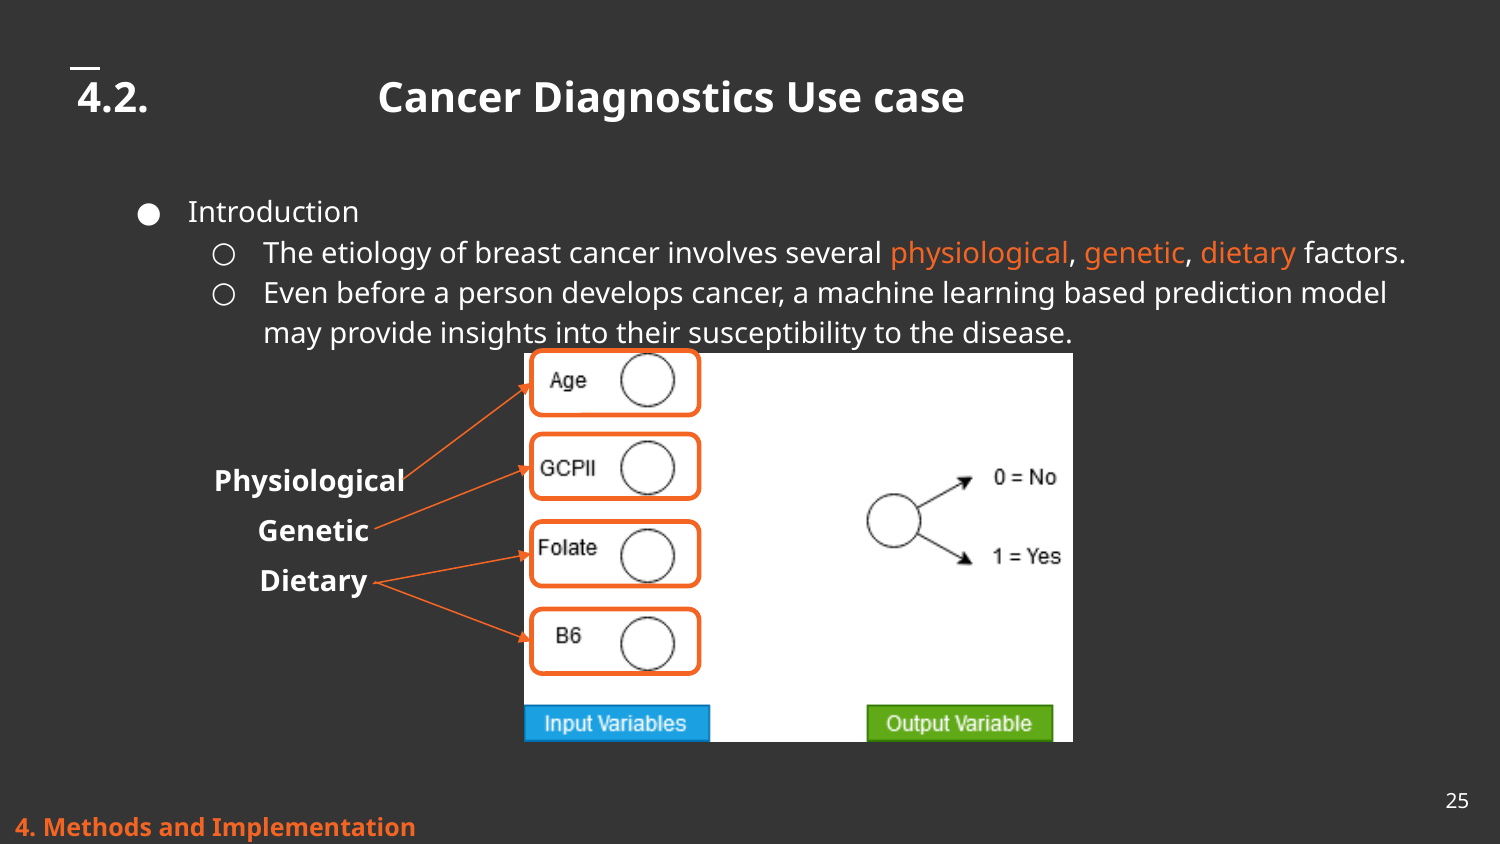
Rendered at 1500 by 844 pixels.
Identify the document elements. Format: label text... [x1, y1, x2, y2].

slide_number ‹#› [1394, 769, 1484, 834]
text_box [197, 350, 700, 674]
title 4.2. Cancer Diagnostics Use case [62, 51, 1500, 141]
picture [524, 353, 1073, 742]
text_box 4. Methods and Implementation [0, 796, 544, 844]
title Introduction The etiology of breast cancer involves several physiological, genetic, dietary factors. Even before a person develops cancer, a machine learning based prediction model may provide insights into their susceptibility to the disease. [98, 173, 1459, 759]
